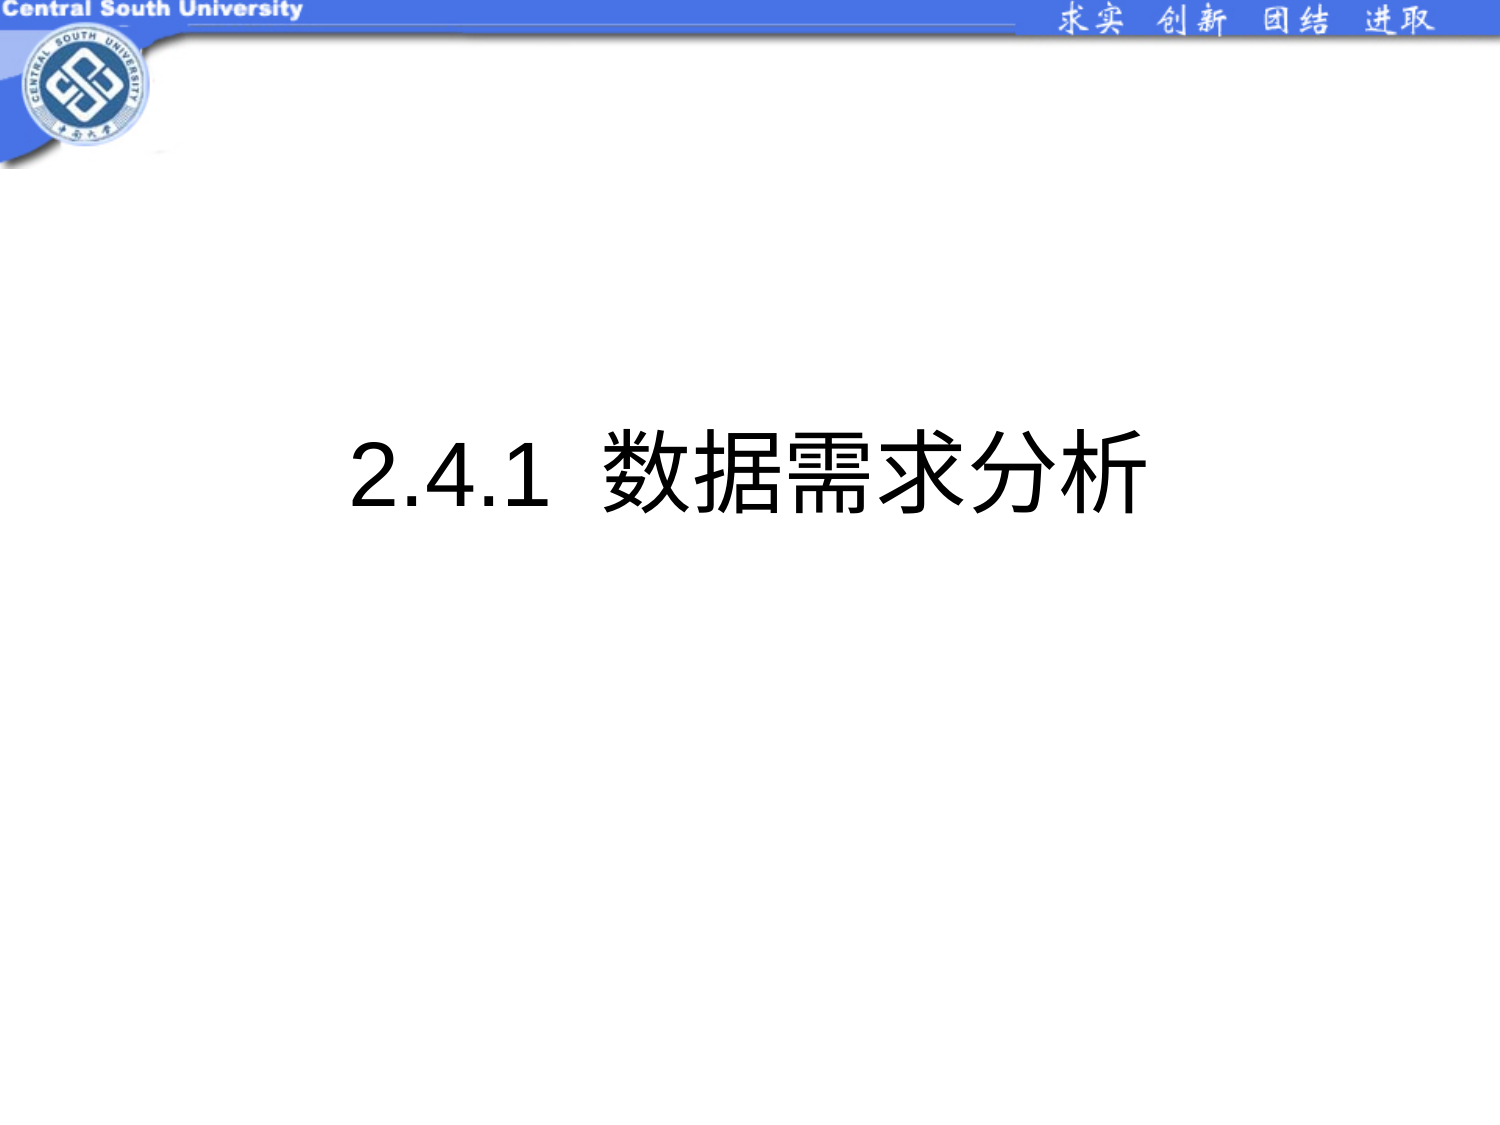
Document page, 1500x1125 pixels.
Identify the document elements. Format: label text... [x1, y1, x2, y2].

title 2.4.1 数据需求分析 [112, 349, 1388, 591]
picture [0, 0, 1500, 169]
